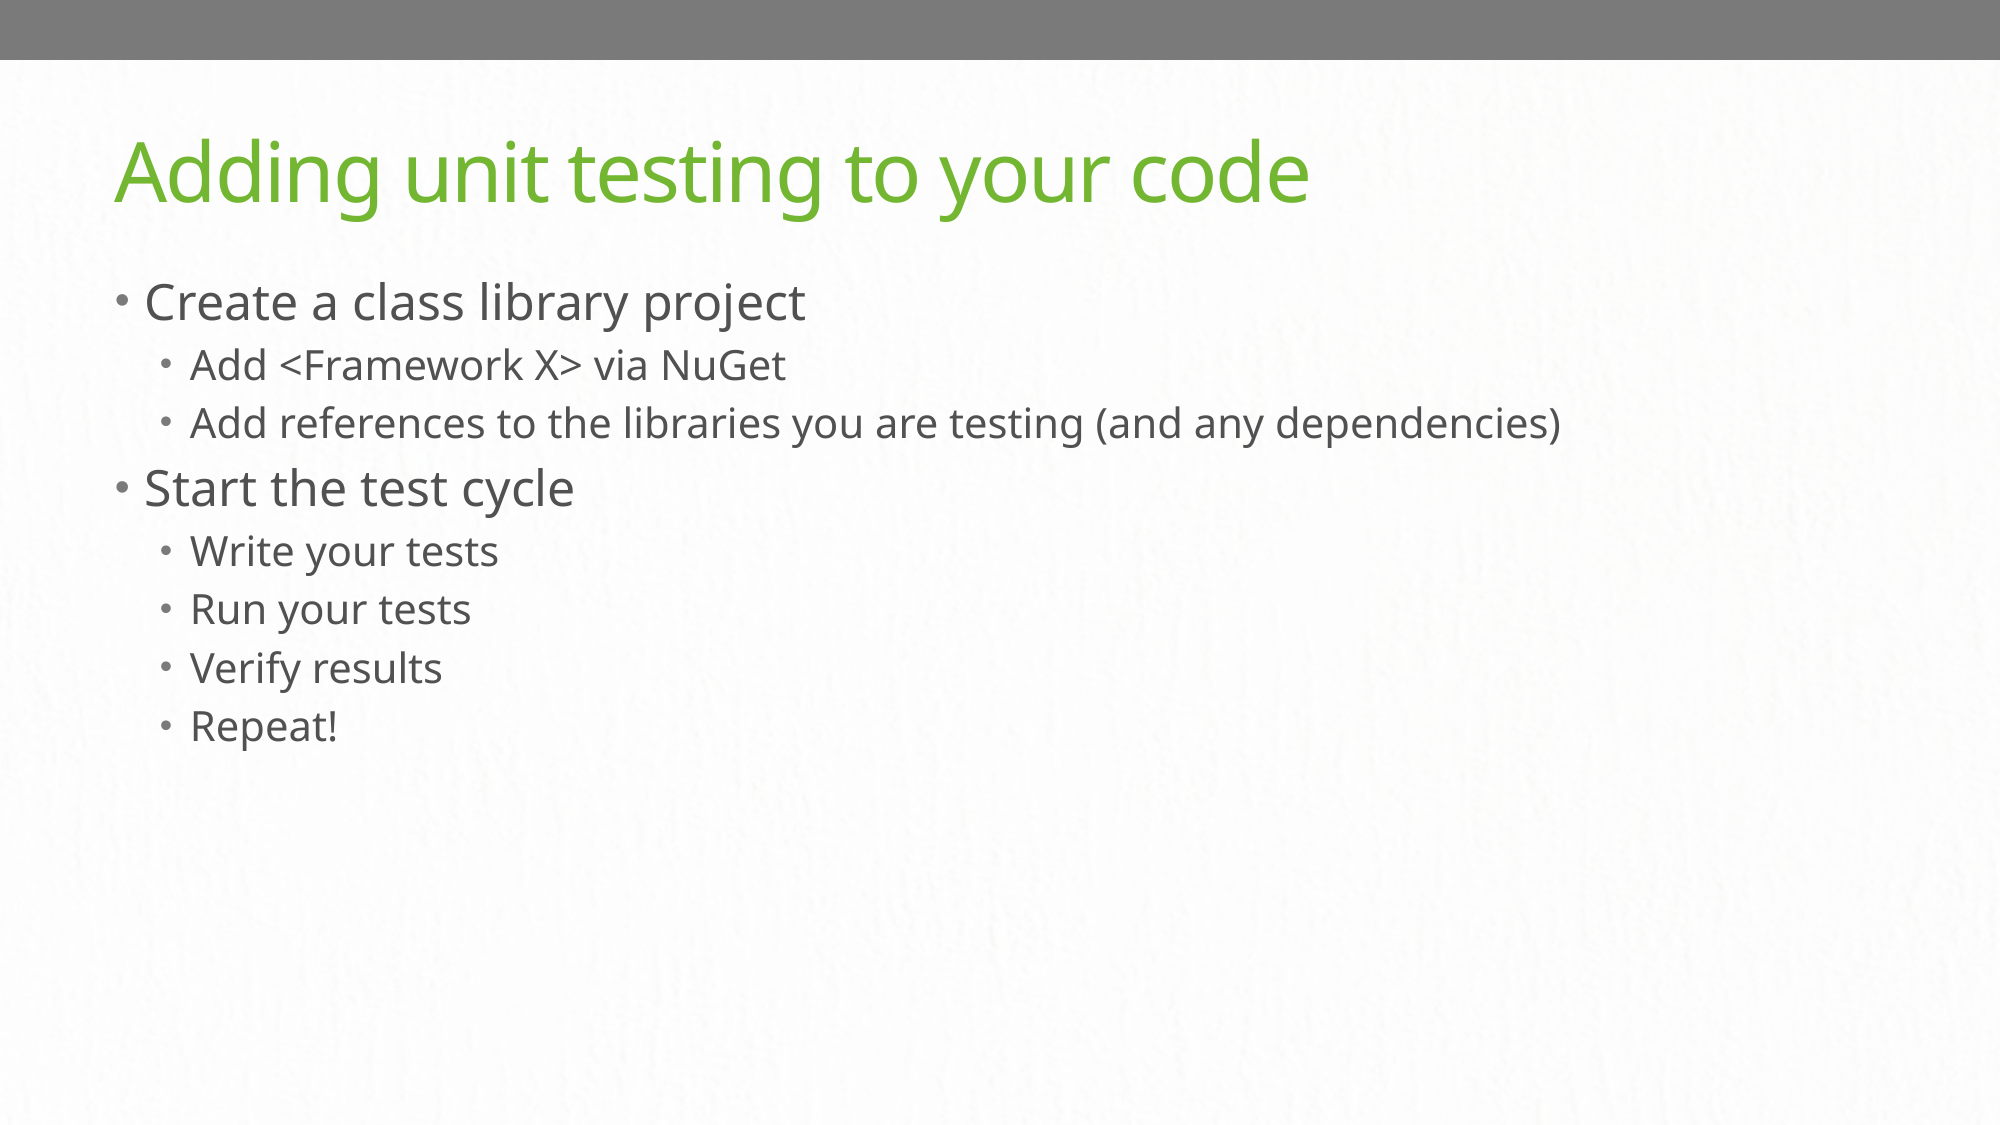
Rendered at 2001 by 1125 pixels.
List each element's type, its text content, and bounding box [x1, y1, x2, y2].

title Adding unit testing to your code [99, 87, 1900, 250]
list Create a class library project Add <Framework X> via NuGet Add references to the libraries you are testing (and any dependencies) Start the test cycle Write your tests Run your tests Verify results Repeat! [99, 262, 1900, 1063]
